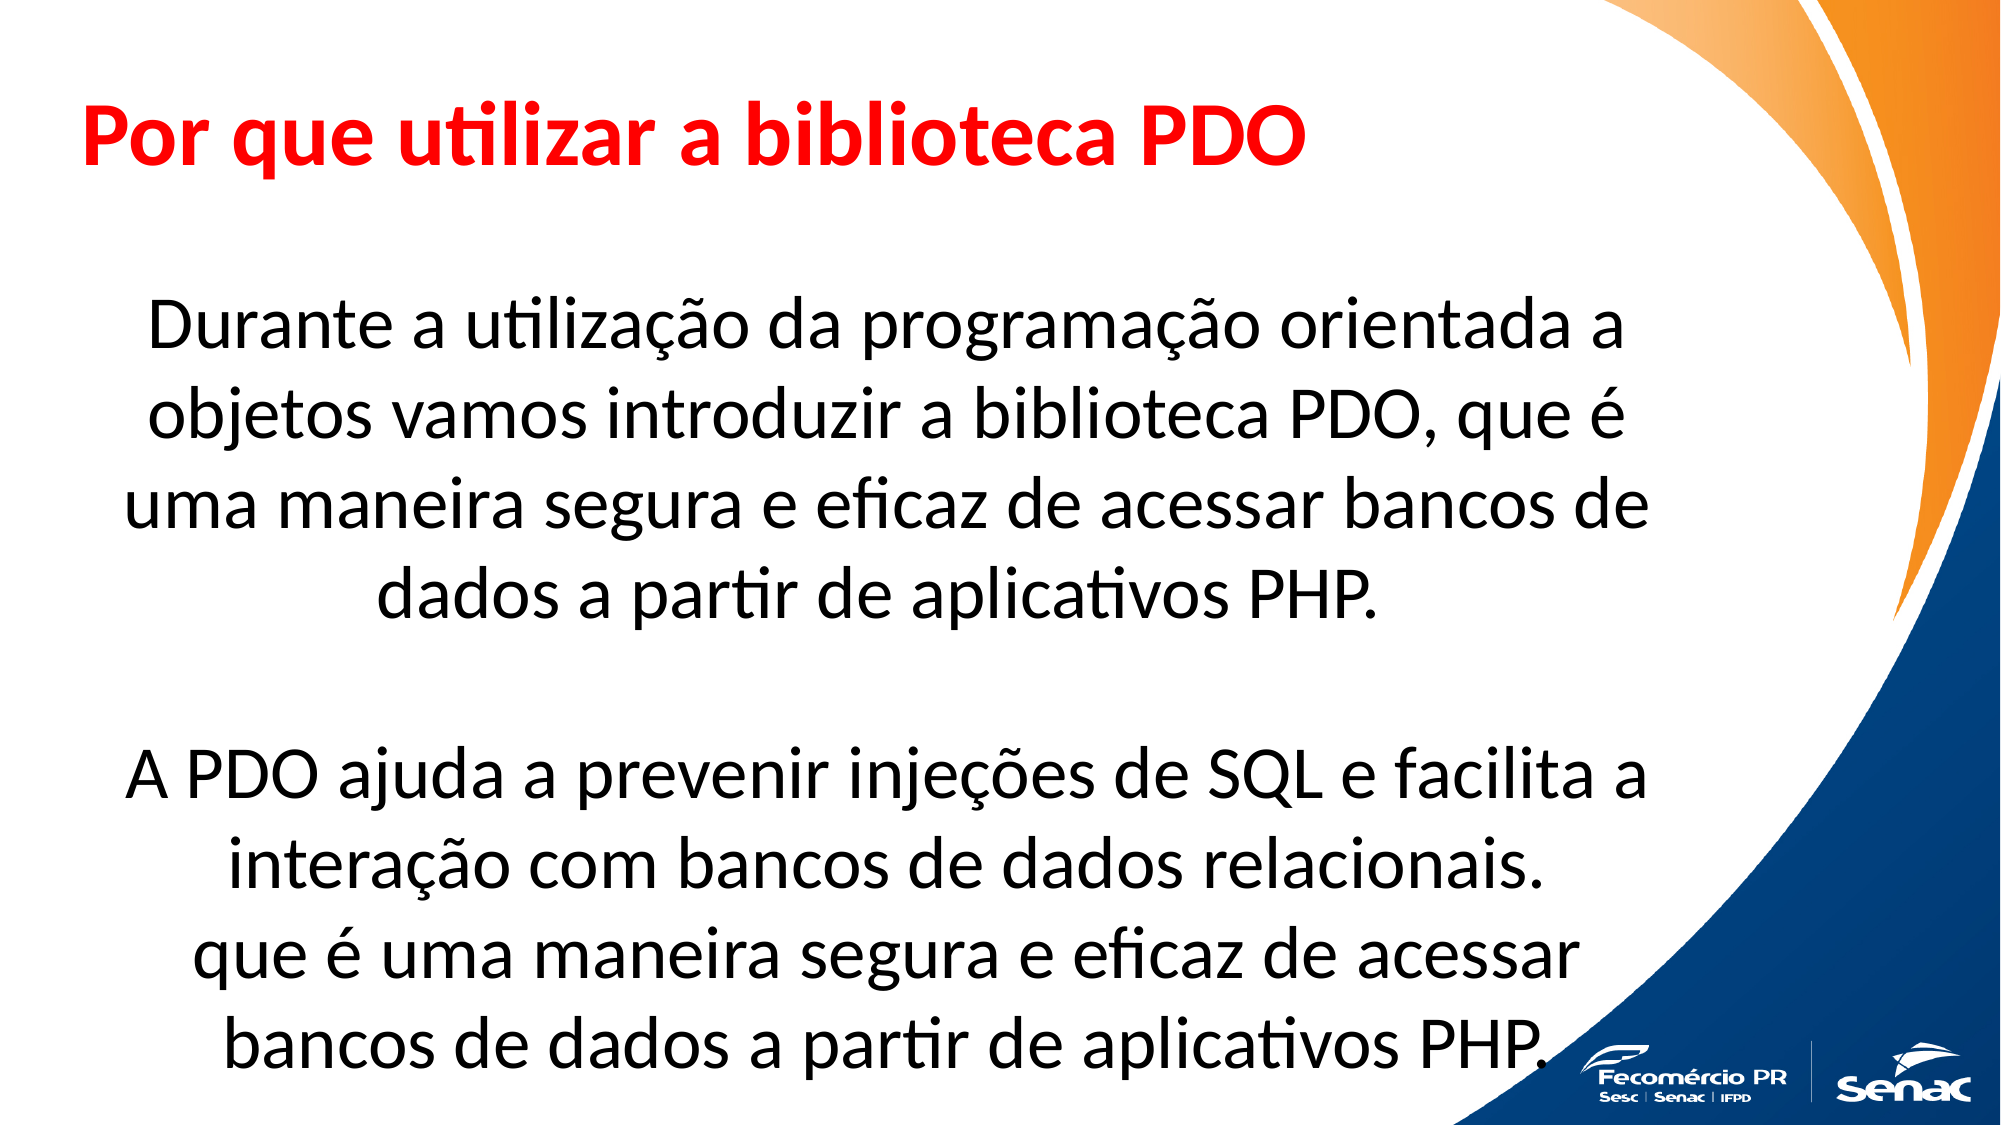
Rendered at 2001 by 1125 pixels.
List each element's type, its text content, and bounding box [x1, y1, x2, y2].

text_box Por que utilizar a biblioteca PDO Durante a utilização da programação orientada a objetos vamos introduzir a biblioteca PDO, que é uma maneira segura e eficaz de acessar bancos de dados a partir de aplicativos PHP. A PDO ajuda a prevenir injeções de SQL e facilita a interação com bancos de dados relacionais. que é uma maneira segura e eficaz de acessar bancos de dados a partir de aplicativos PHP. [66, 66, 1709, 1091]
picture [0, 0, 2001, 1125]
